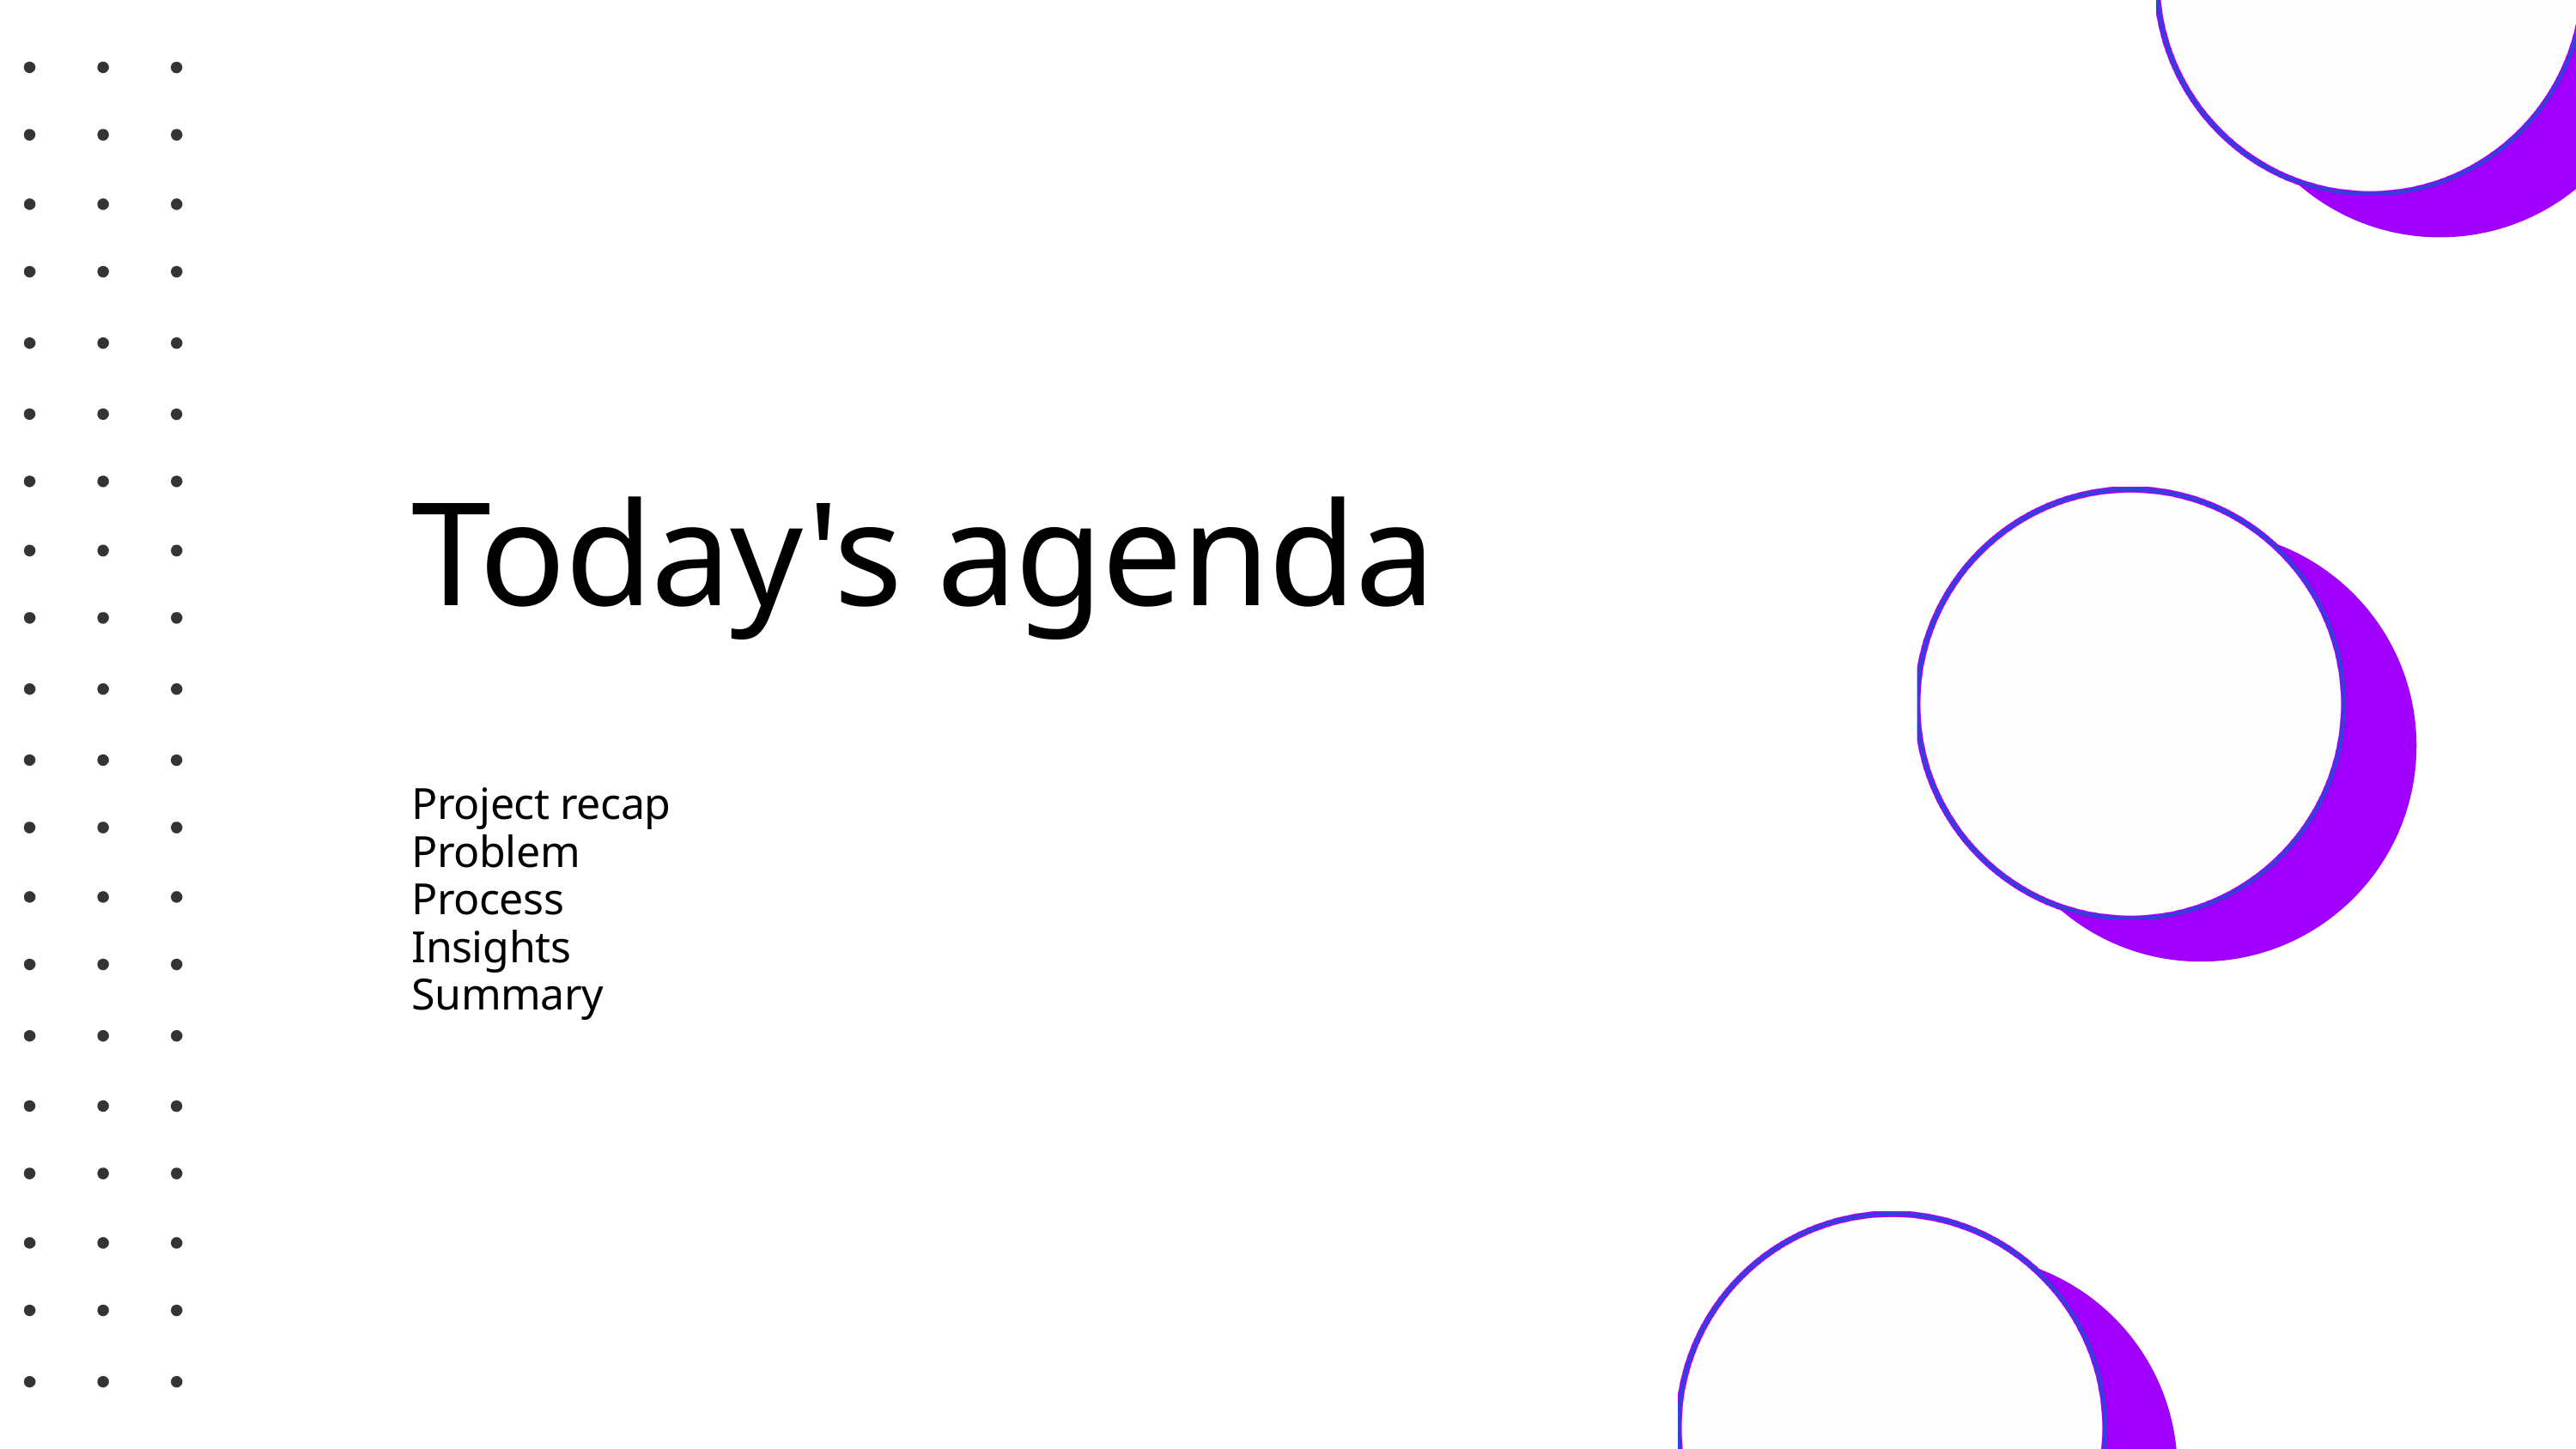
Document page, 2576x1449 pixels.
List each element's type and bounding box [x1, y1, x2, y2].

text_box [2155, 0, 2576, 238]
text_box [1677, 1210, 2178, 1449]
text_box [1917, 487, 2417, 962]
text_box [411, 462, 1783, 1025]
text_box [0, 57, 187, 1392]
